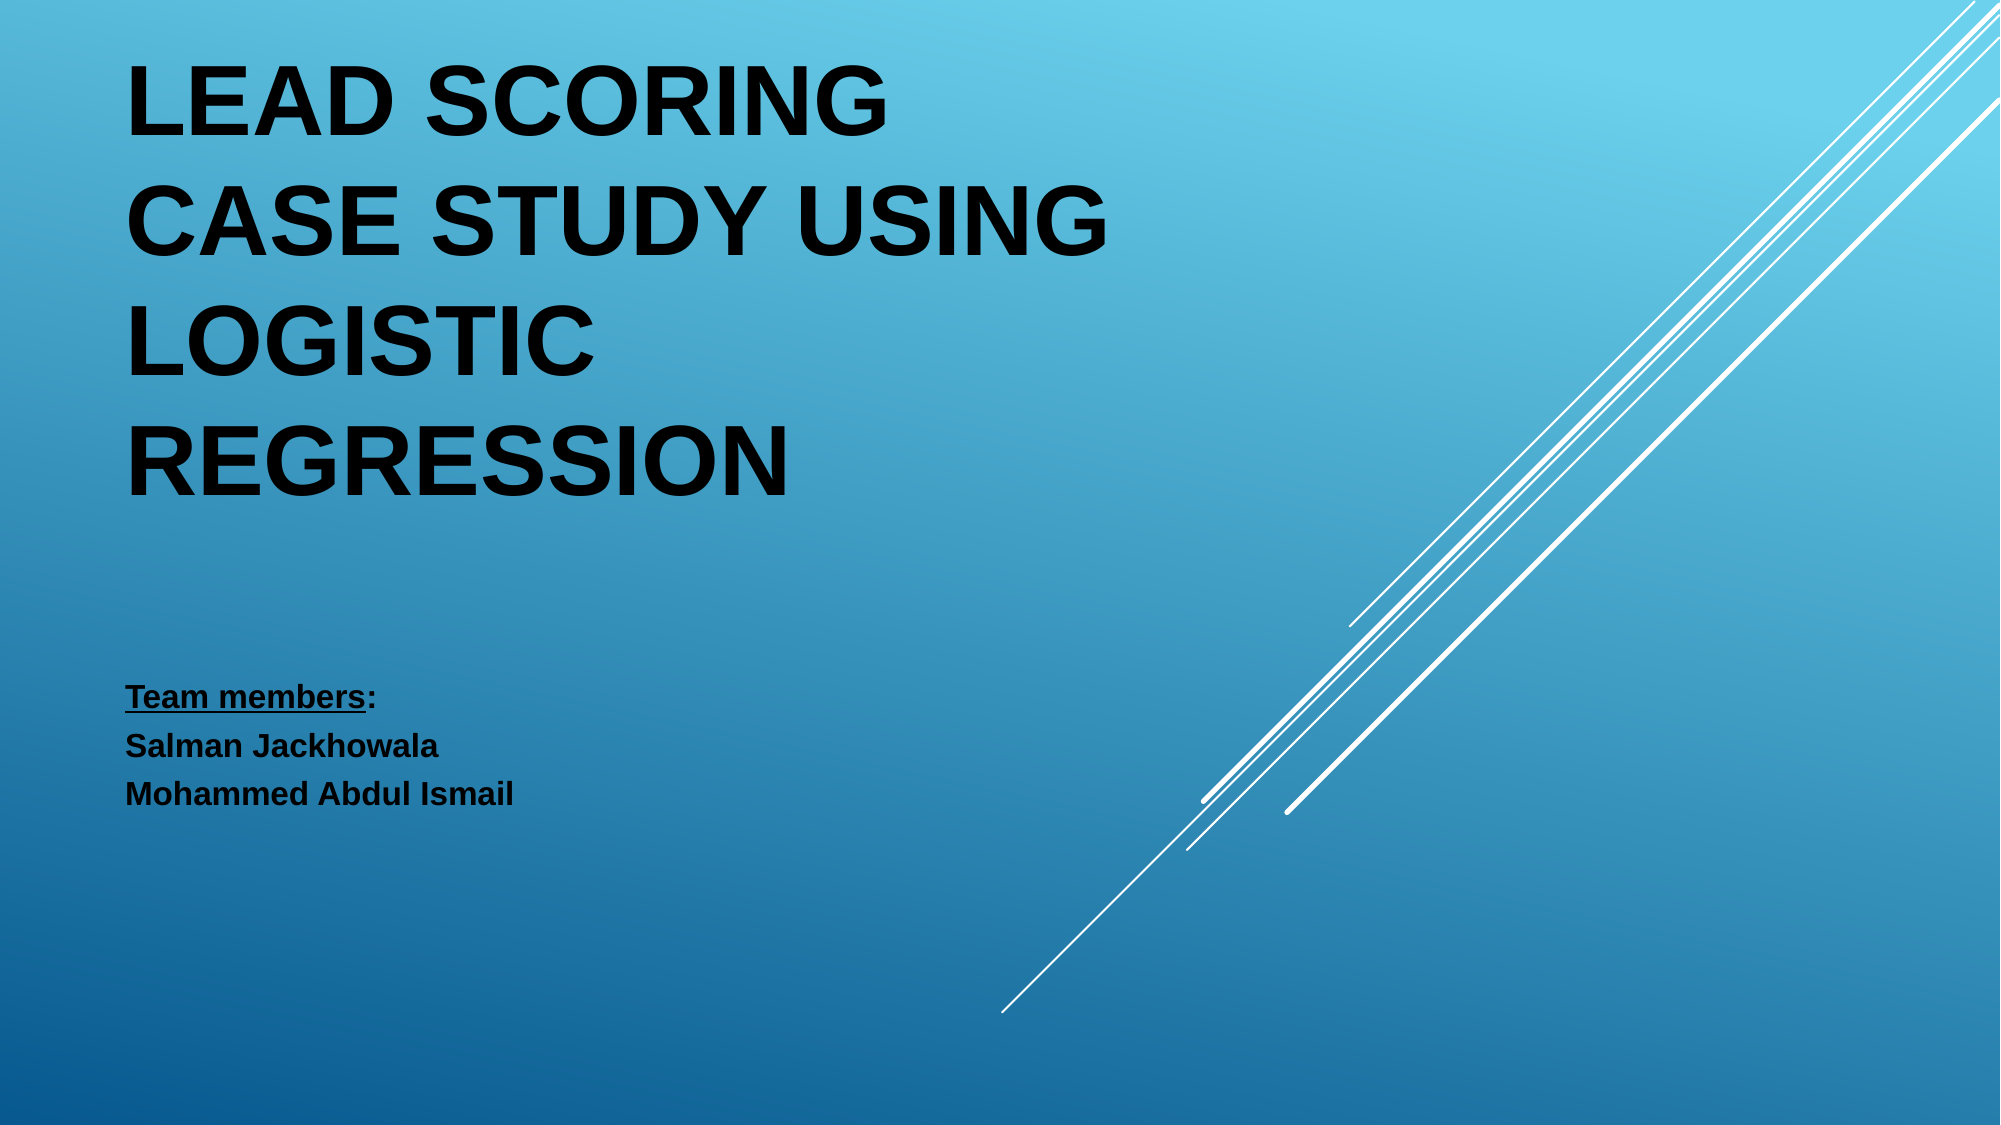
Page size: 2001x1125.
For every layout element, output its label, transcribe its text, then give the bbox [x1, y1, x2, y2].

text_box Team members: Salman Jackhowala Mohammed Abdul Ismail [110, 672, 1024, 914]
title Lead Scoring Case Study using Logistic Regression [110, 435, 1264, 643]
